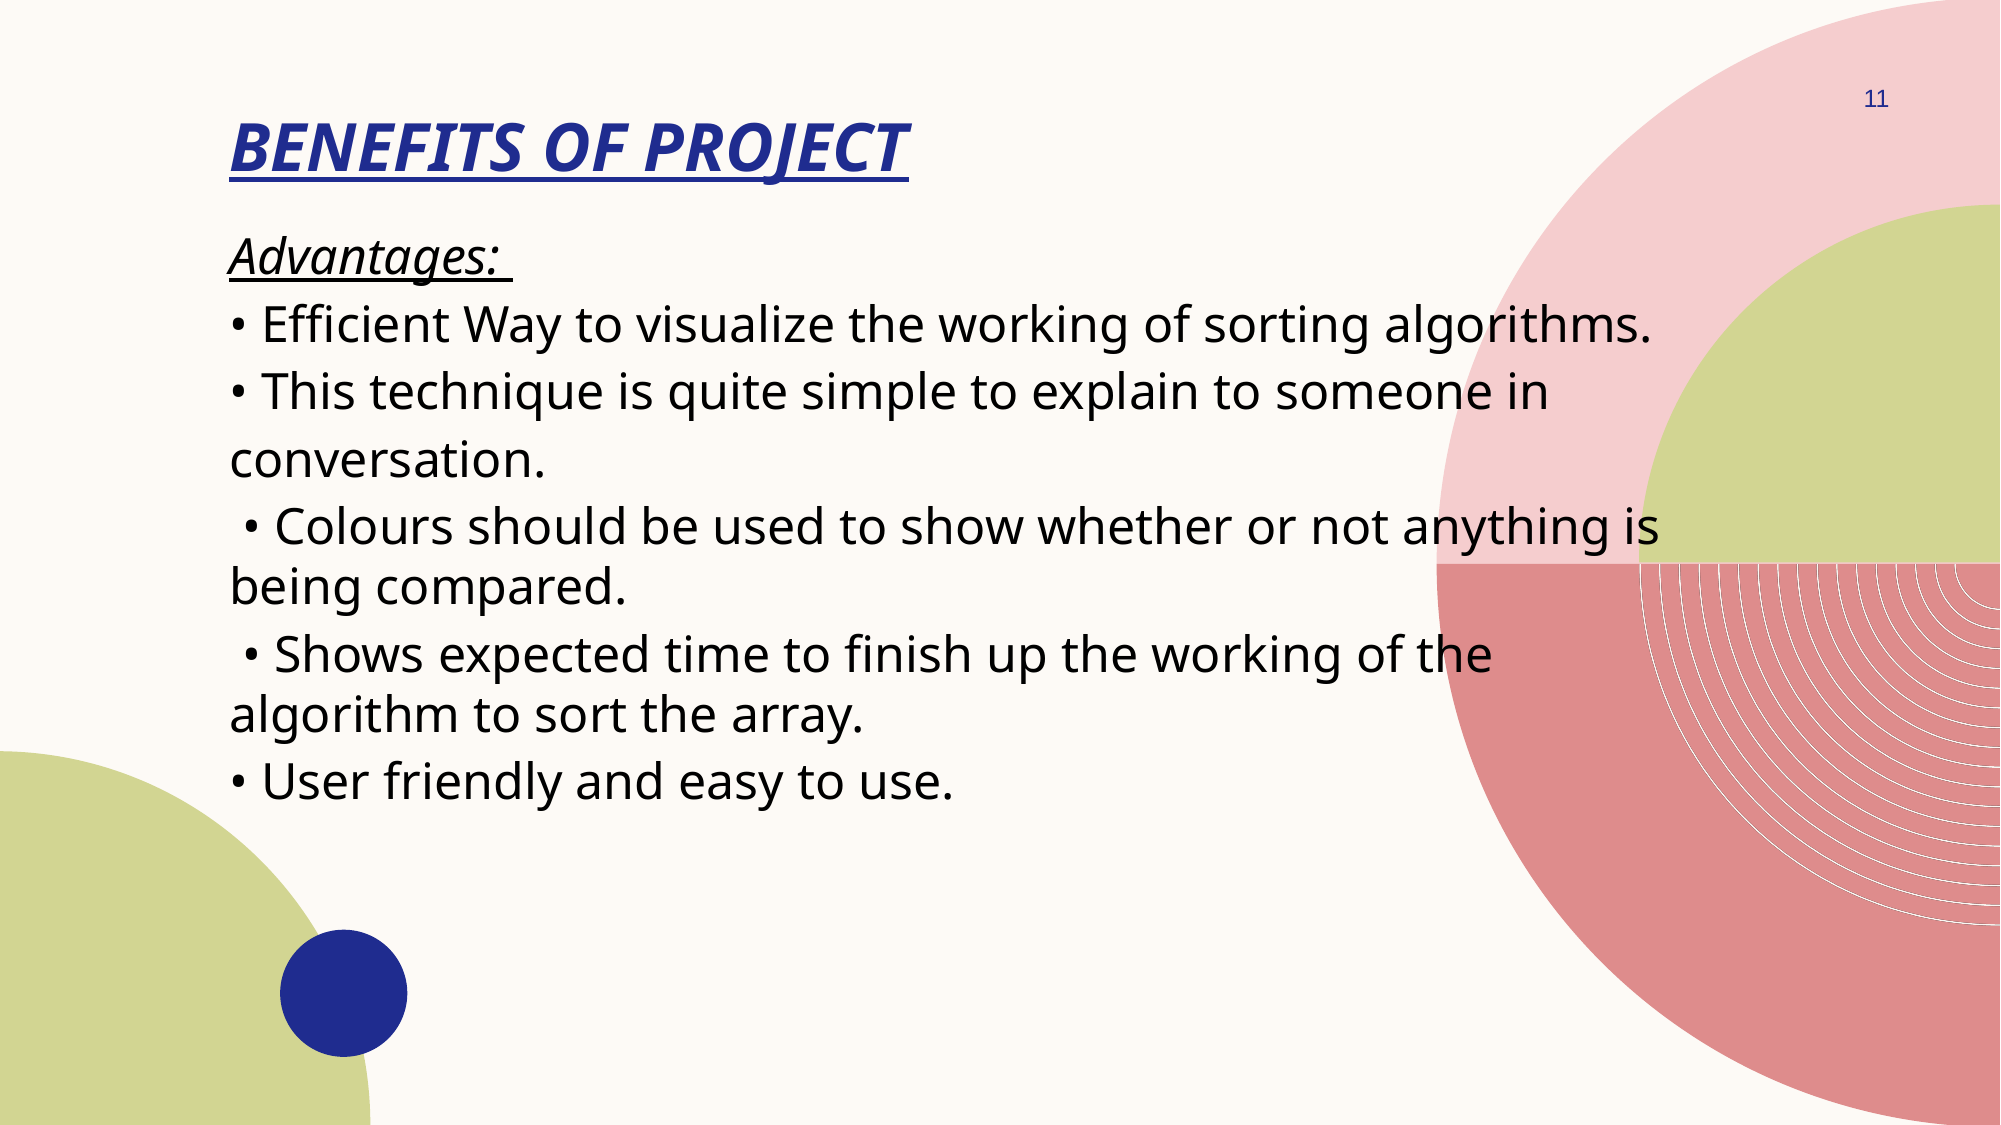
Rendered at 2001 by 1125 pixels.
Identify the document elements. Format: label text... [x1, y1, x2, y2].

slide_number 11 [1795, 75, 1958, 120]
title Benefits Of Project [214, 97, 1763, 218]
picture [1690, 564, 2000, 926]
list Advantages: • Efficient Way to visualize the working of sorting algorithms. • This technique is quite simple to explain to someone in conversation. • Colours should be used to show whether or not anything is being compared. • Shows expected time to finish up the working of the algorithm to sort the array. • User friendly and easy to use. [214, 217, 1690, 1025]
